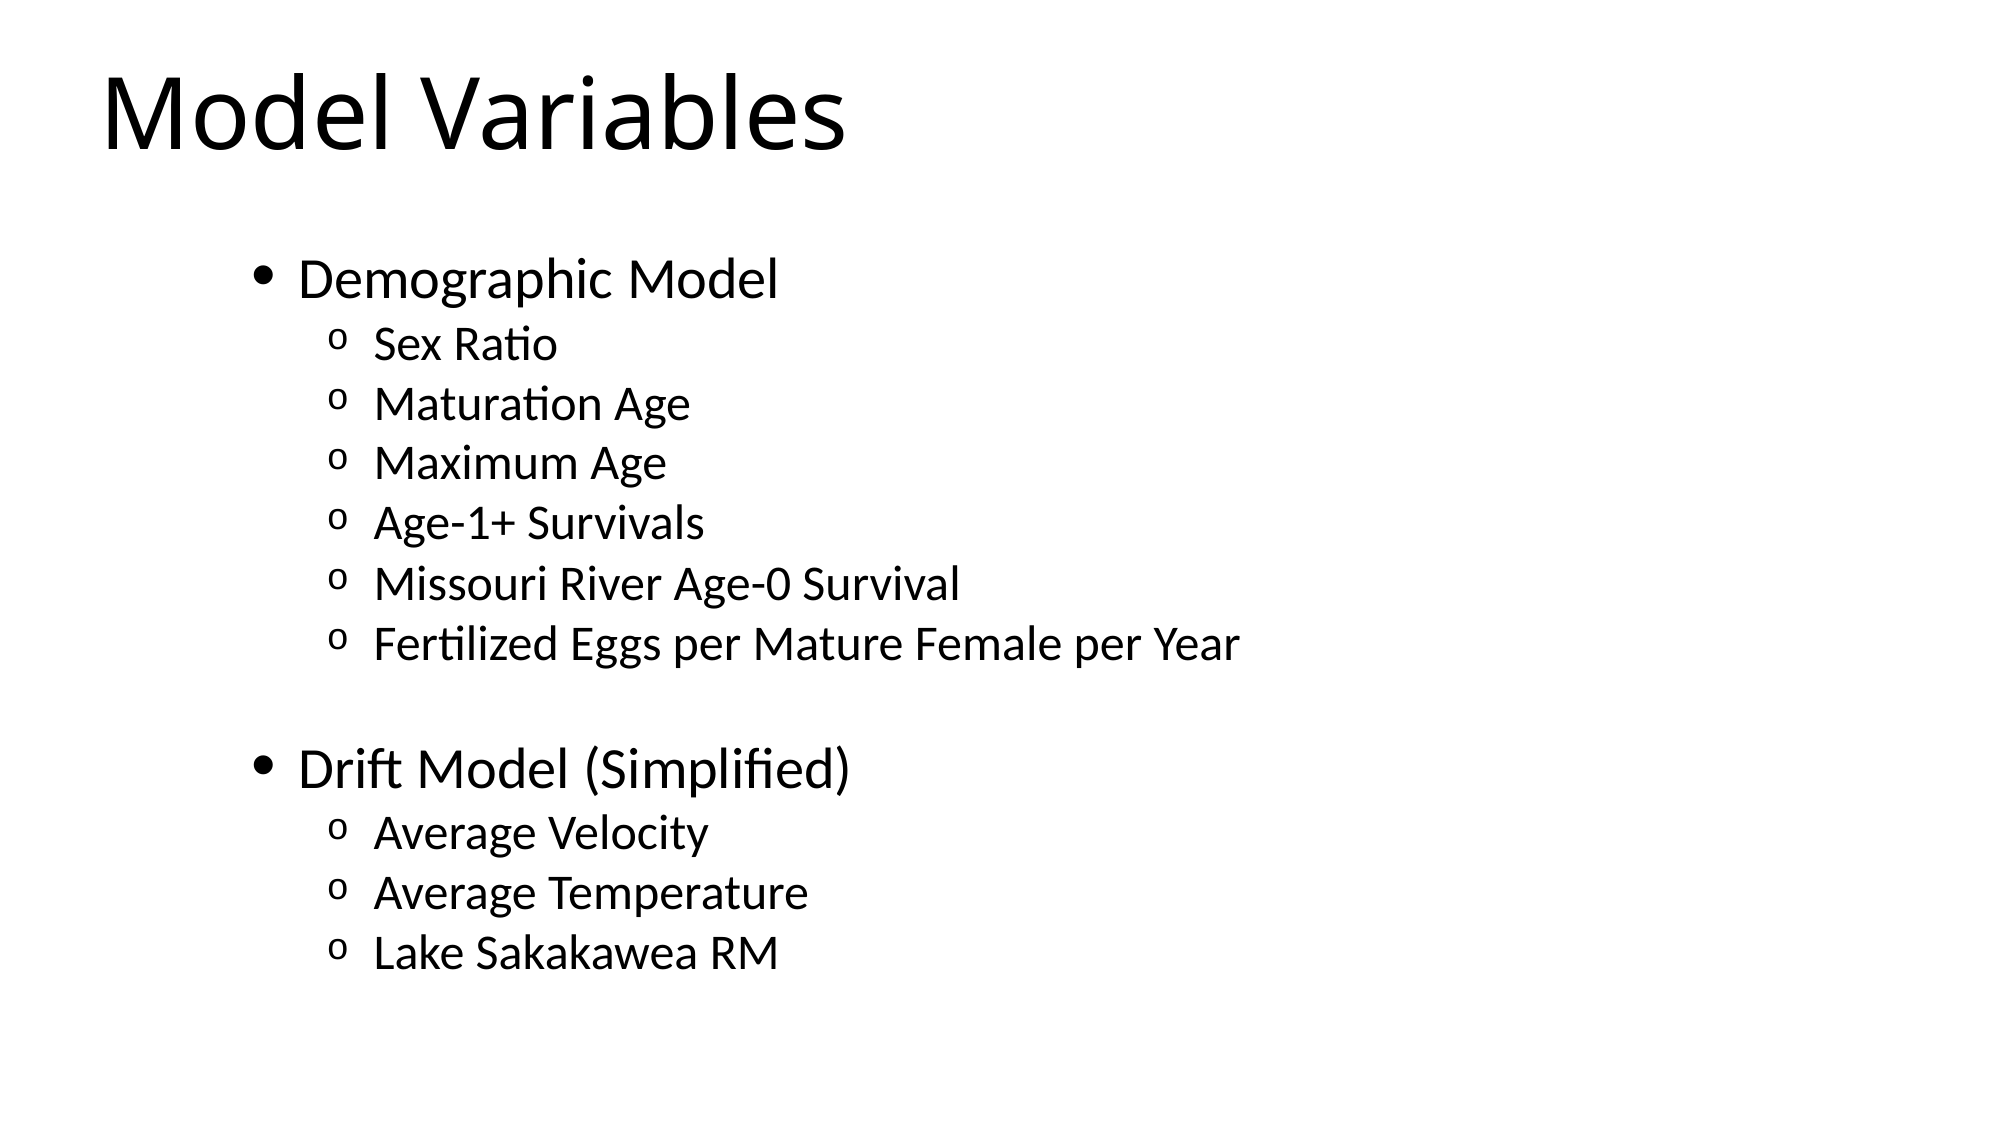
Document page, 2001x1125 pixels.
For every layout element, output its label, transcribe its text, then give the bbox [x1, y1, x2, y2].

text_box Demographic Model Sex Ratio Maturation Age Maximum Age Age-1+ Survivals Missouri River Age-0 Survival Fertilized Eggs per Mature Female per Year Drift Model (Simplified) Average Velocity Average Temperature Lake Sakakawea RM [236, 232, 1800, 988]
text_box Model Variables [84, 42, 1829, 178]
